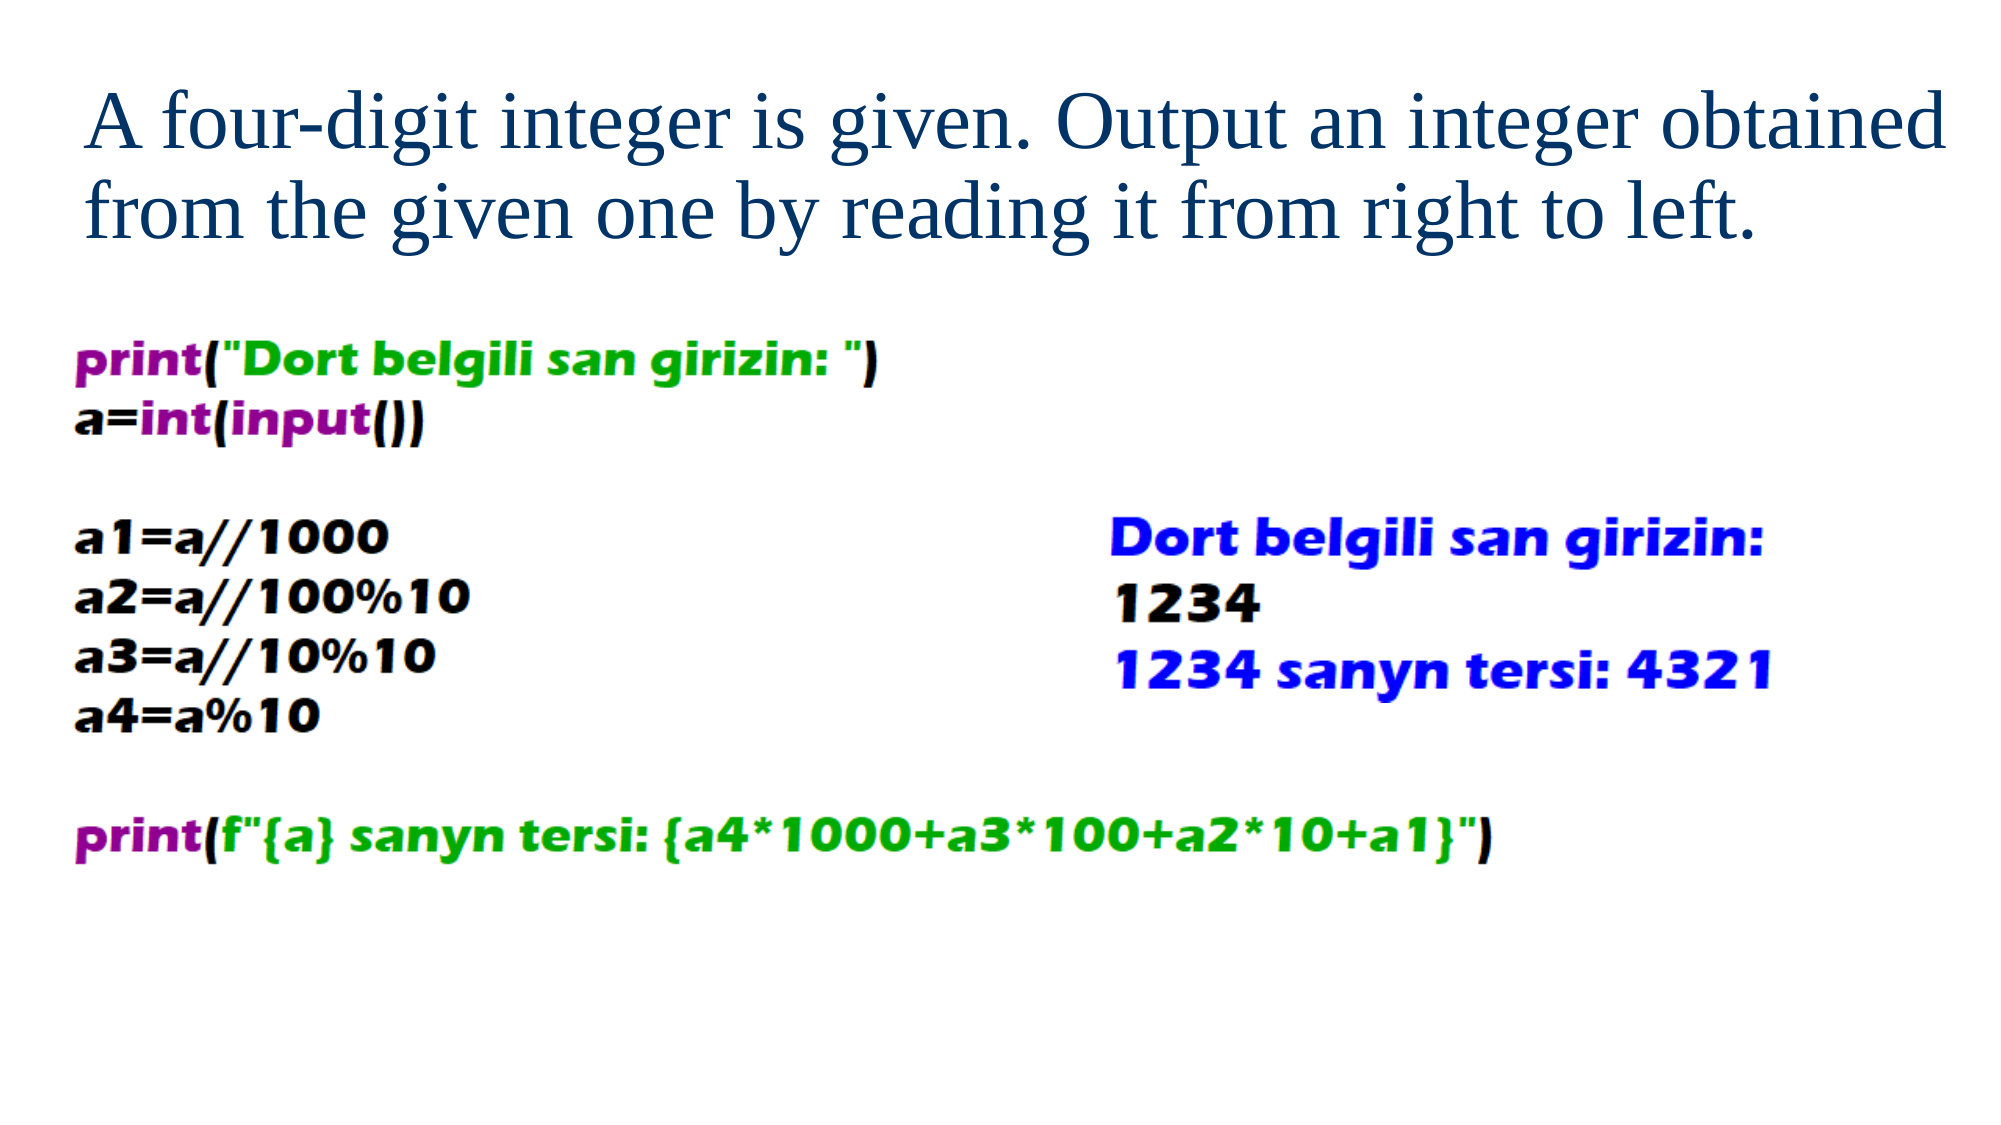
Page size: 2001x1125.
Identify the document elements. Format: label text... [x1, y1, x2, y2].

title A four-digit integer is given. Output an integer obtained from the given one by reading it from right to left. [68, 57, 1965, 276]
picture [68, 330, 1788, 880]
